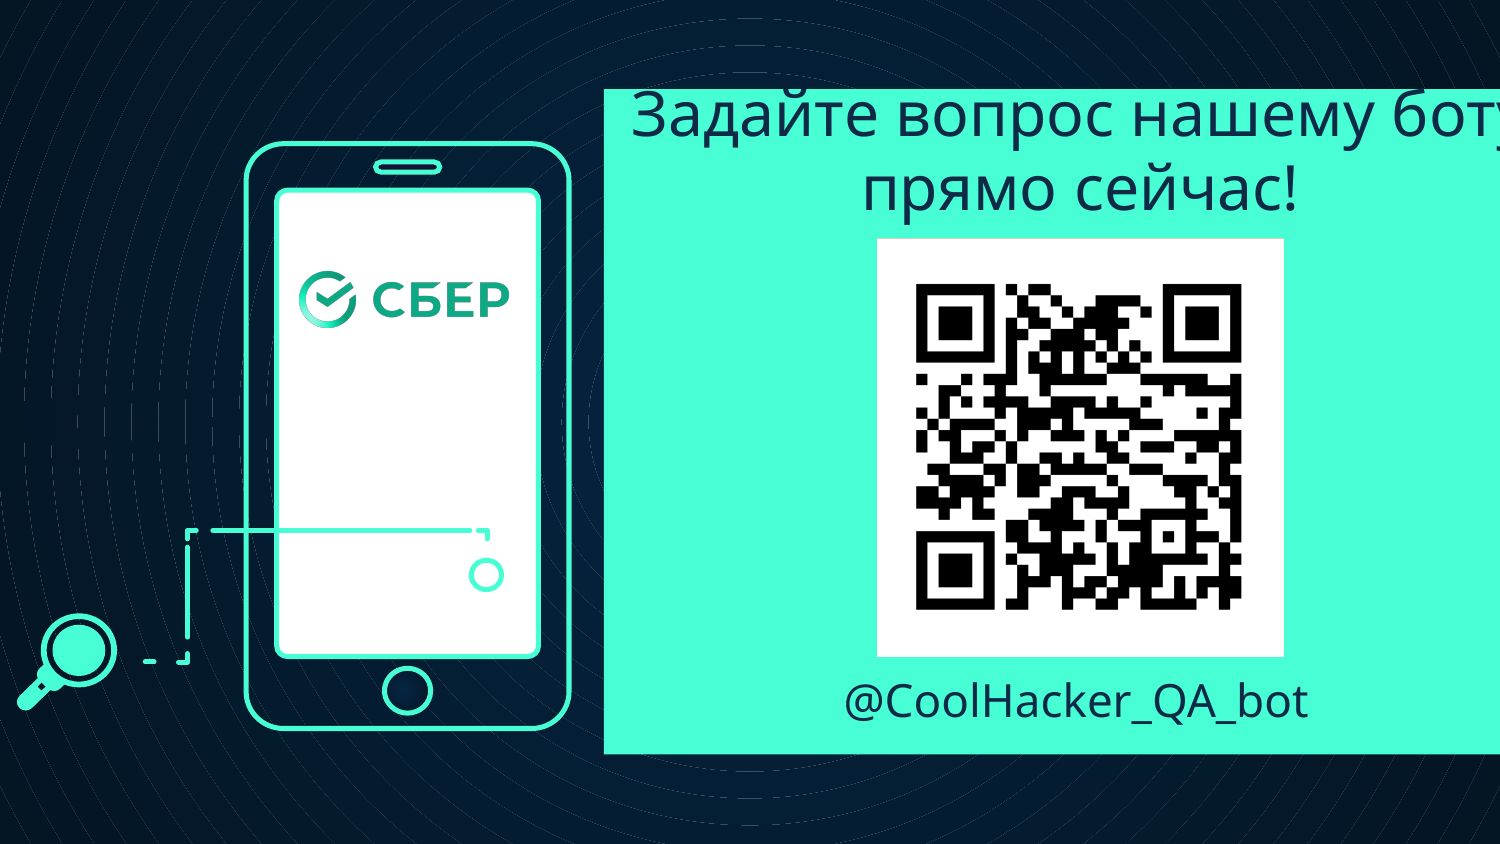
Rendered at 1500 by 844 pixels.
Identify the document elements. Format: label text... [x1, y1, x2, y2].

text_box [676, 103, 697, 111]
text_box [798, 103, 808, 111]
title Задайте вопрос нашему боту прямо сейчас! [613, 111, 1500, 239]
text_box [1267, 102, 1291, 111]
text_box [1302, 103, 1311, 111]
text_box [1178, 103, 1199, 111]
picture [876, 238, 1285, 657]
text_box [937, 102, 963, 111]
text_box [15, 613, 121, 711]
text_box [276, 190, 539, 657]
text_box [1052, 102, 1078, 111]
text_box [471, 560, 502, 590]
text_box [384, 668, 431, 714]
text_box @CoolHacker_QA_bot [828, 656, 1364, 742]
text_box [1367, 103, 1374, 111]
text_box [635, 91, 663, 111]
text_box [1395, 89, 1424, 111]
text_box [1014, 102, 1041, 111]
text_box [1435, 102, 1461, 111]
text_box [784, 89, 806, 98]
text_box [716, 103, 733, 111]
text_box [901, 103, 927, 111]
text_box [975, 103, 1002, 111]
text_box [1344, 103, 1351, 111]
picture [298, 271, 509, 329]
text_box [1468, 103, 1494, 111]
text_box [747, 103, 768, 111]
text_box [850, 102, 874, 111]
text_box [375, 161, 440, 173]
text_box [1090, 102, 1111, 111]
text_box [816, 103, 842, 111]
text_box [1328, 103, 1337, 111]
